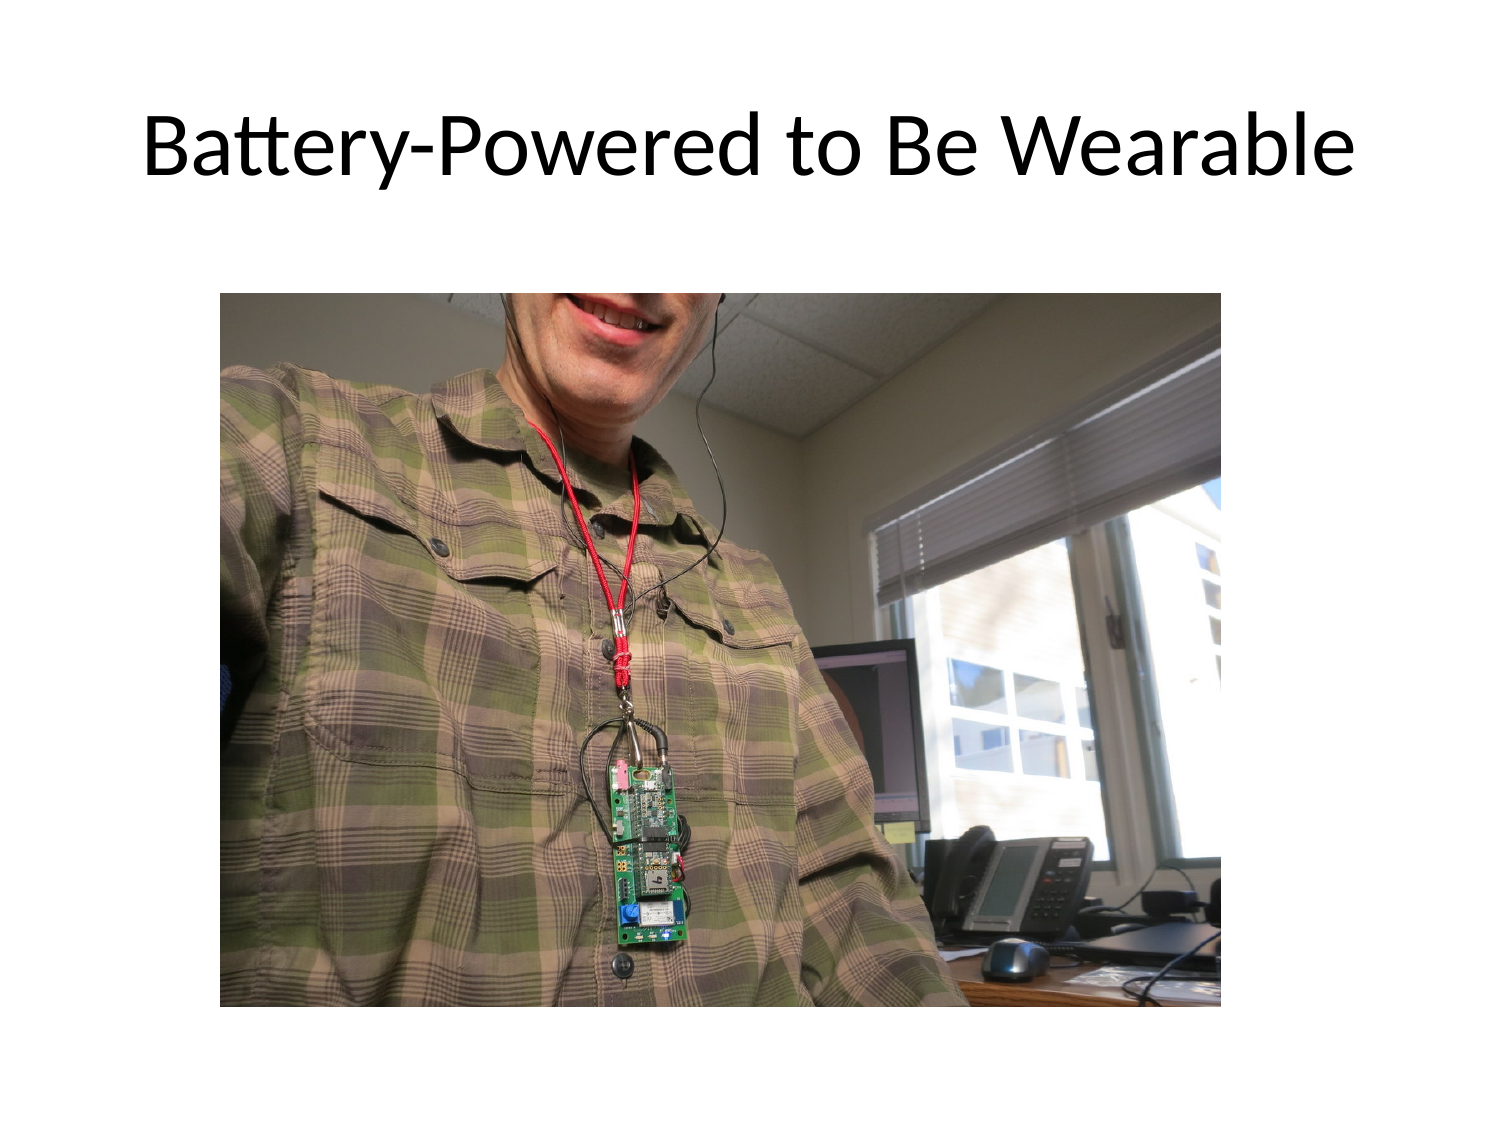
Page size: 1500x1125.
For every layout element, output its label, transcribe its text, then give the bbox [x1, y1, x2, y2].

picture [220, 293, 1221, 1007]
title Battery-Powered to Be Wearable [75, 45, 1425, 233]
